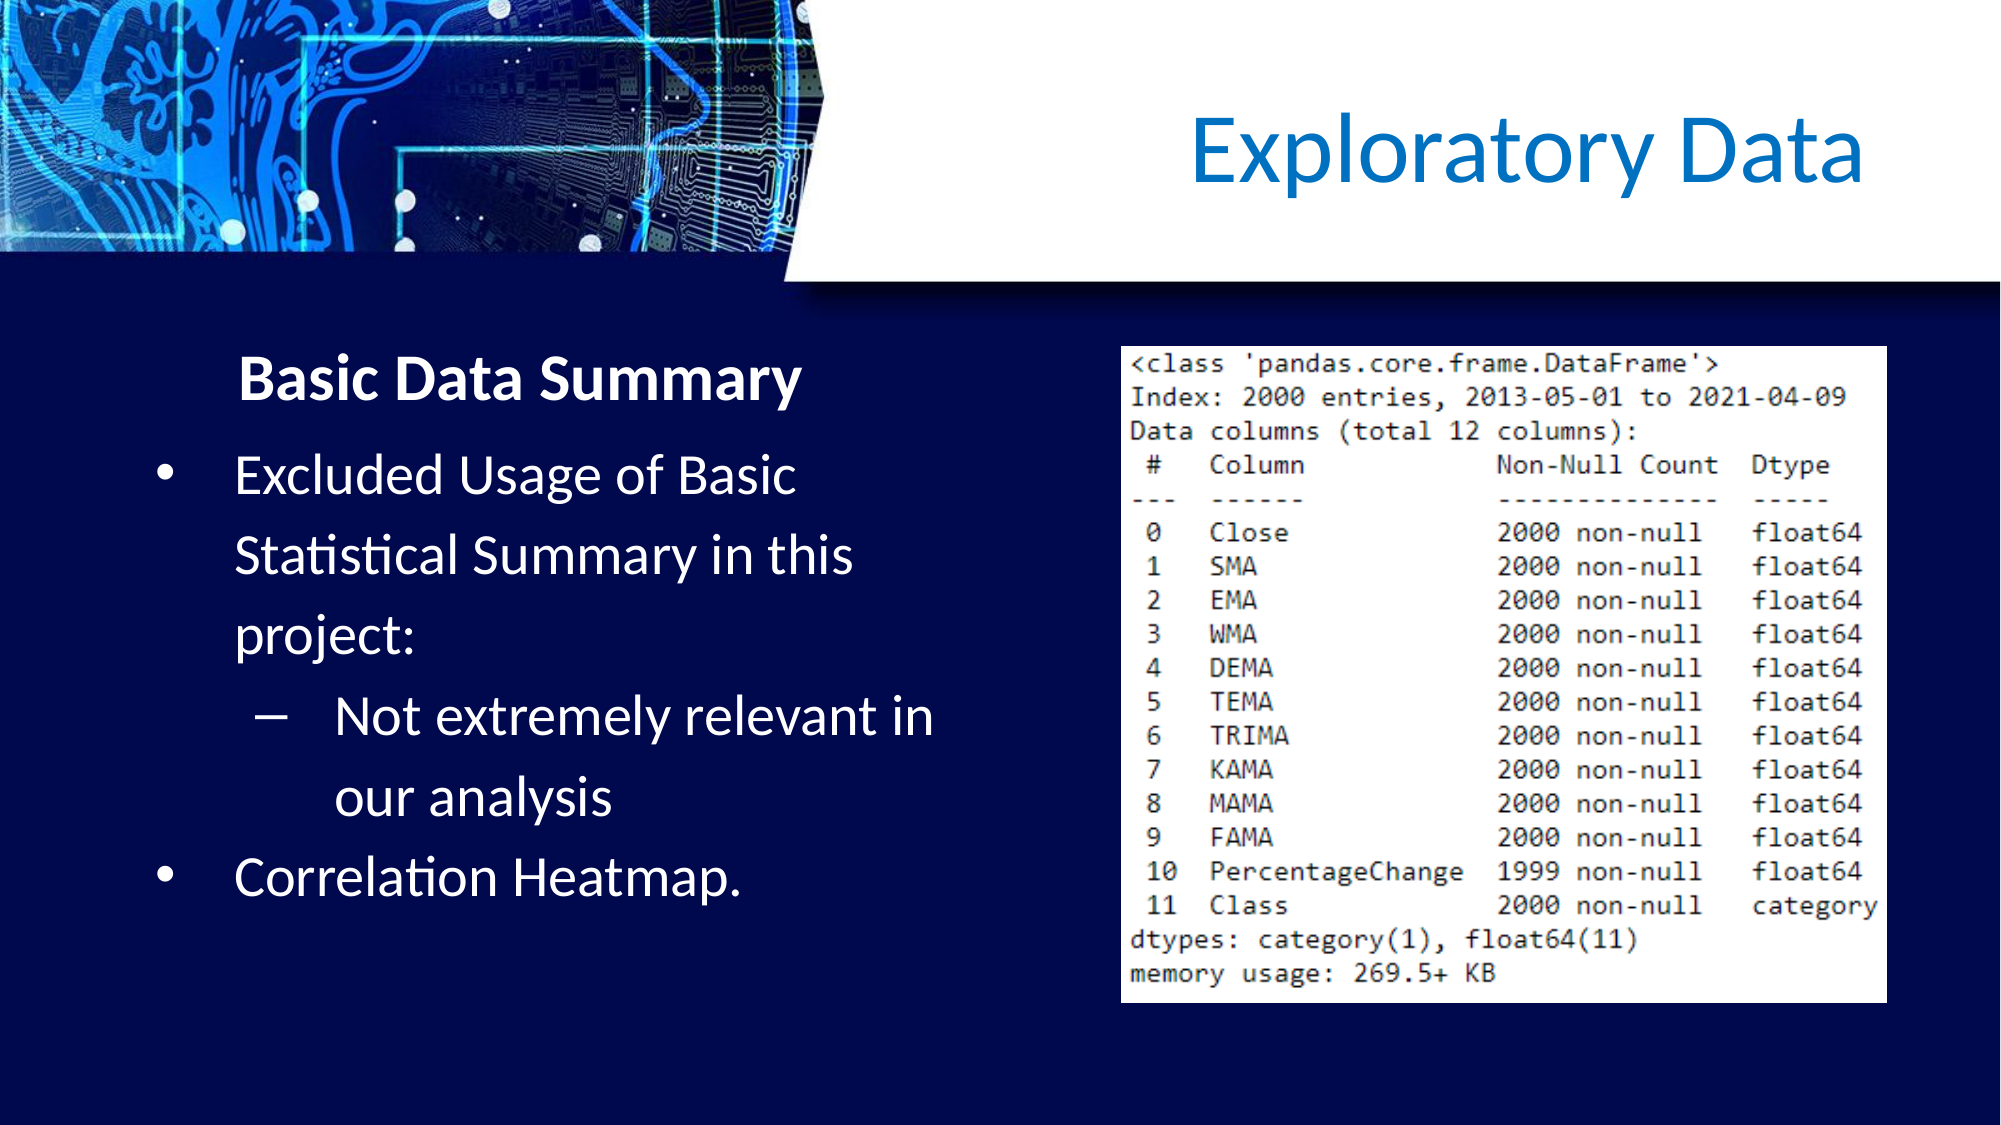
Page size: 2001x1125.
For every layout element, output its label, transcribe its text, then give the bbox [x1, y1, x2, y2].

title Exploratory Data [116, 59, 1887, 227]
list Basic Data Summary [47, 312, 932, 417]
picture [0, 0, 2001, 1125]
list Excluded Usage of Basic Statistical Summary in this project: Not extremely relevant in our analysis Correlation Heatmap. [114, 415, 1048, 914]
